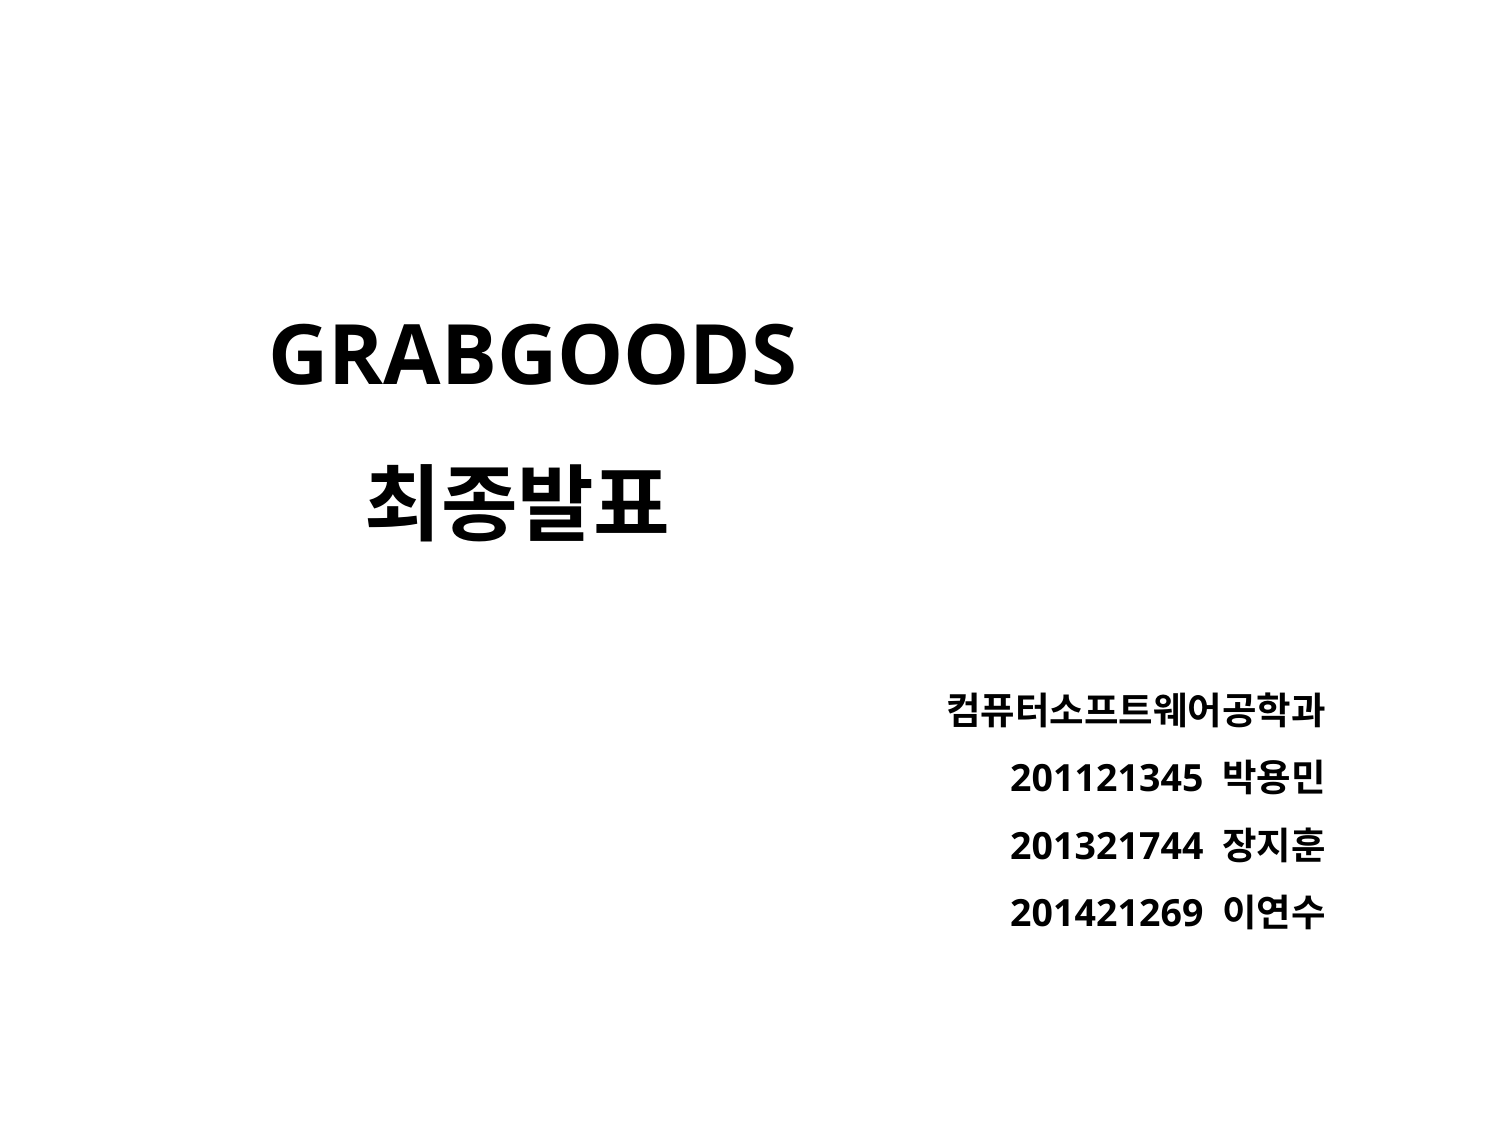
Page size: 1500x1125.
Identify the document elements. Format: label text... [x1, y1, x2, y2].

text_box 컴퓨터소프트웨어공학과 201121345 박용민 201321744 장지훈 201421269 이연수 [549, 761, 1341, 942]
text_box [253, 243, 1353, 752]
